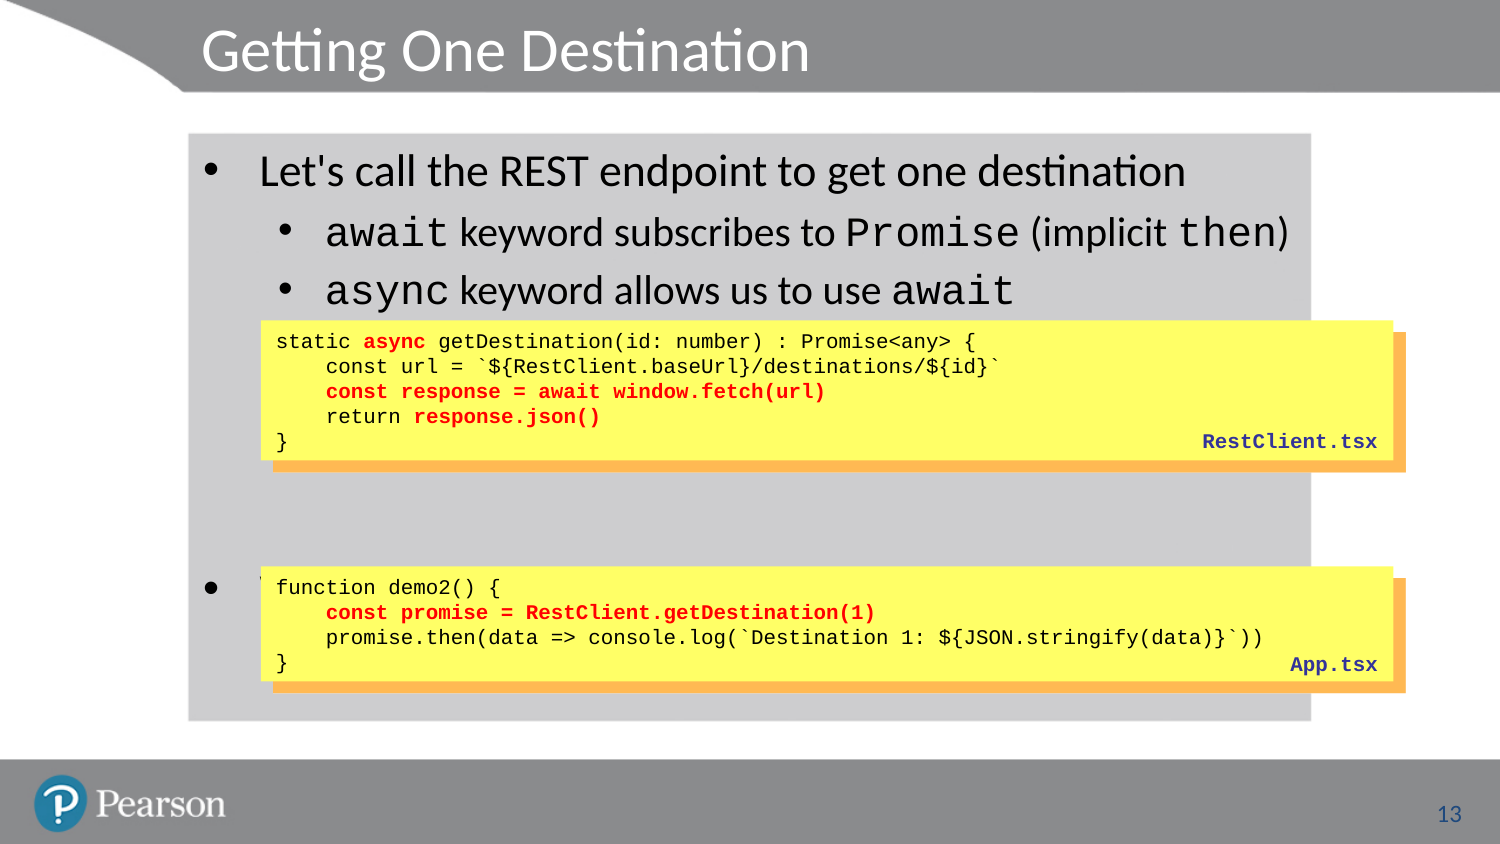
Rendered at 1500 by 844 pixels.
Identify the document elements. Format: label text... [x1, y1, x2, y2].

text_box function demo2() { const promise = RestClient.getDestination(1) promise.then(data => console.log(`Destination 1: ${JSON.stringify(data)}`)) } [260, 566, 1394, 682]
title Getting One Destination [186, 1, 1425, 94]
text_box RestClient.tsx [1187, 420, 1393, 461]
text_box static async getDestination(id: number) : Promise<any> { const url = `${RestClient.baseUrl}/destinations/${id}` const response = await window.fetch(url) return response.json() } [260, 320, 1394, 461]
text_box App.tsx [1275, 643, 1393, 683]
list Let's call the REST endpoint to get one destination await keyword subscribes to Promise (implicit then) async keyword allows us to use await We can utilize the above function in our UI code: [188, 133, 1311, 716]
picture [0, 0, 1500, 844]
text_box 13 [1406, 759, 1493, 835]
